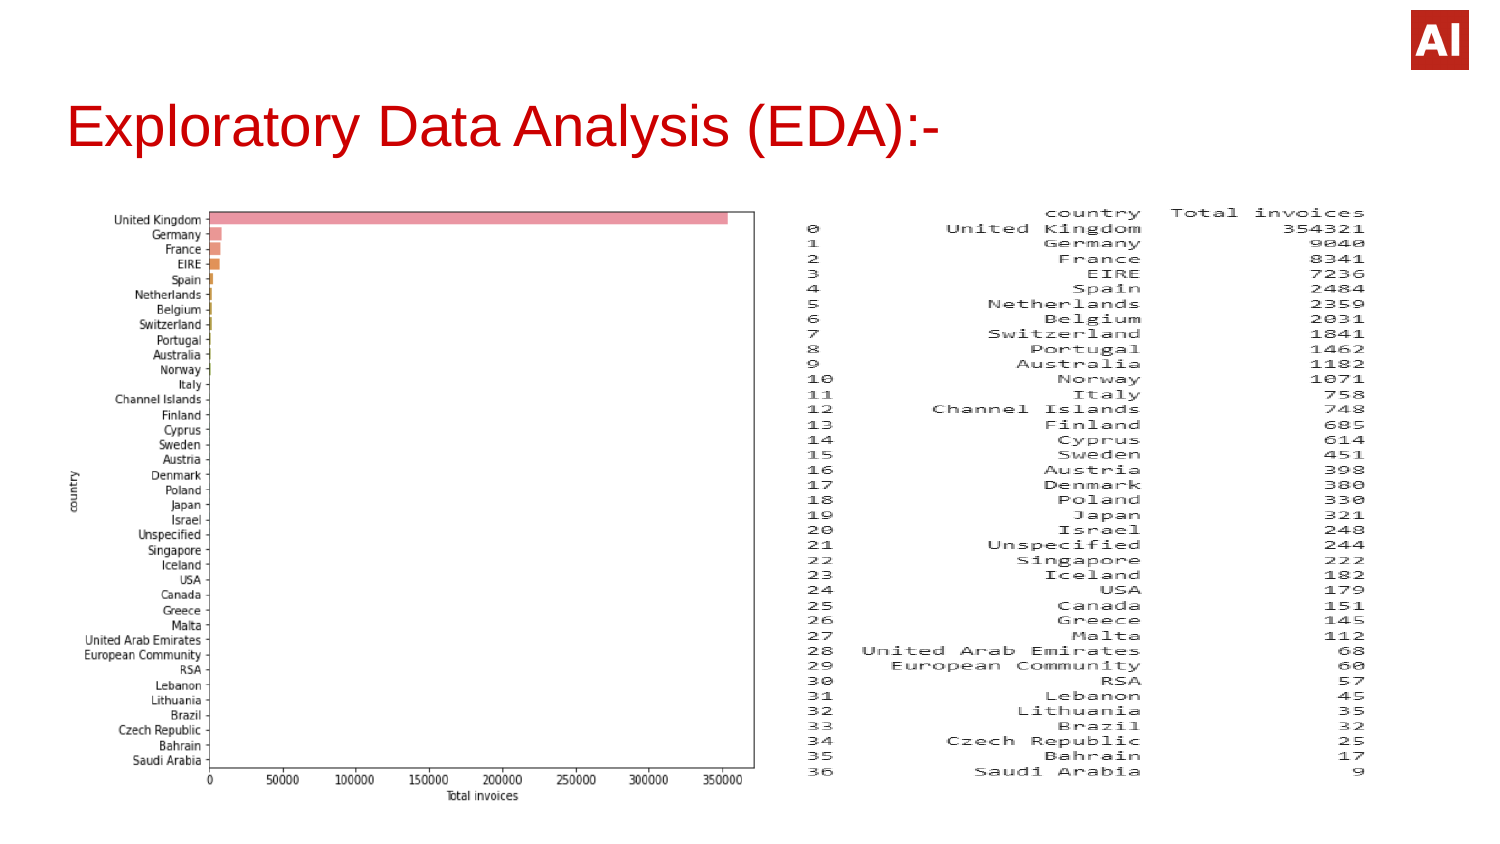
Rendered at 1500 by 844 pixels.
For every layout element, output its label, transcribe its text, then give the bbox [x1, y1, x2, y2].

title Exploratory Data Analysis (EDA):- [51, 72, 1449, 167]
picture [69, 207, 761, 809]
picture [791, 207, 1395, 783]
picture [1411, 10, 1469, 70]
